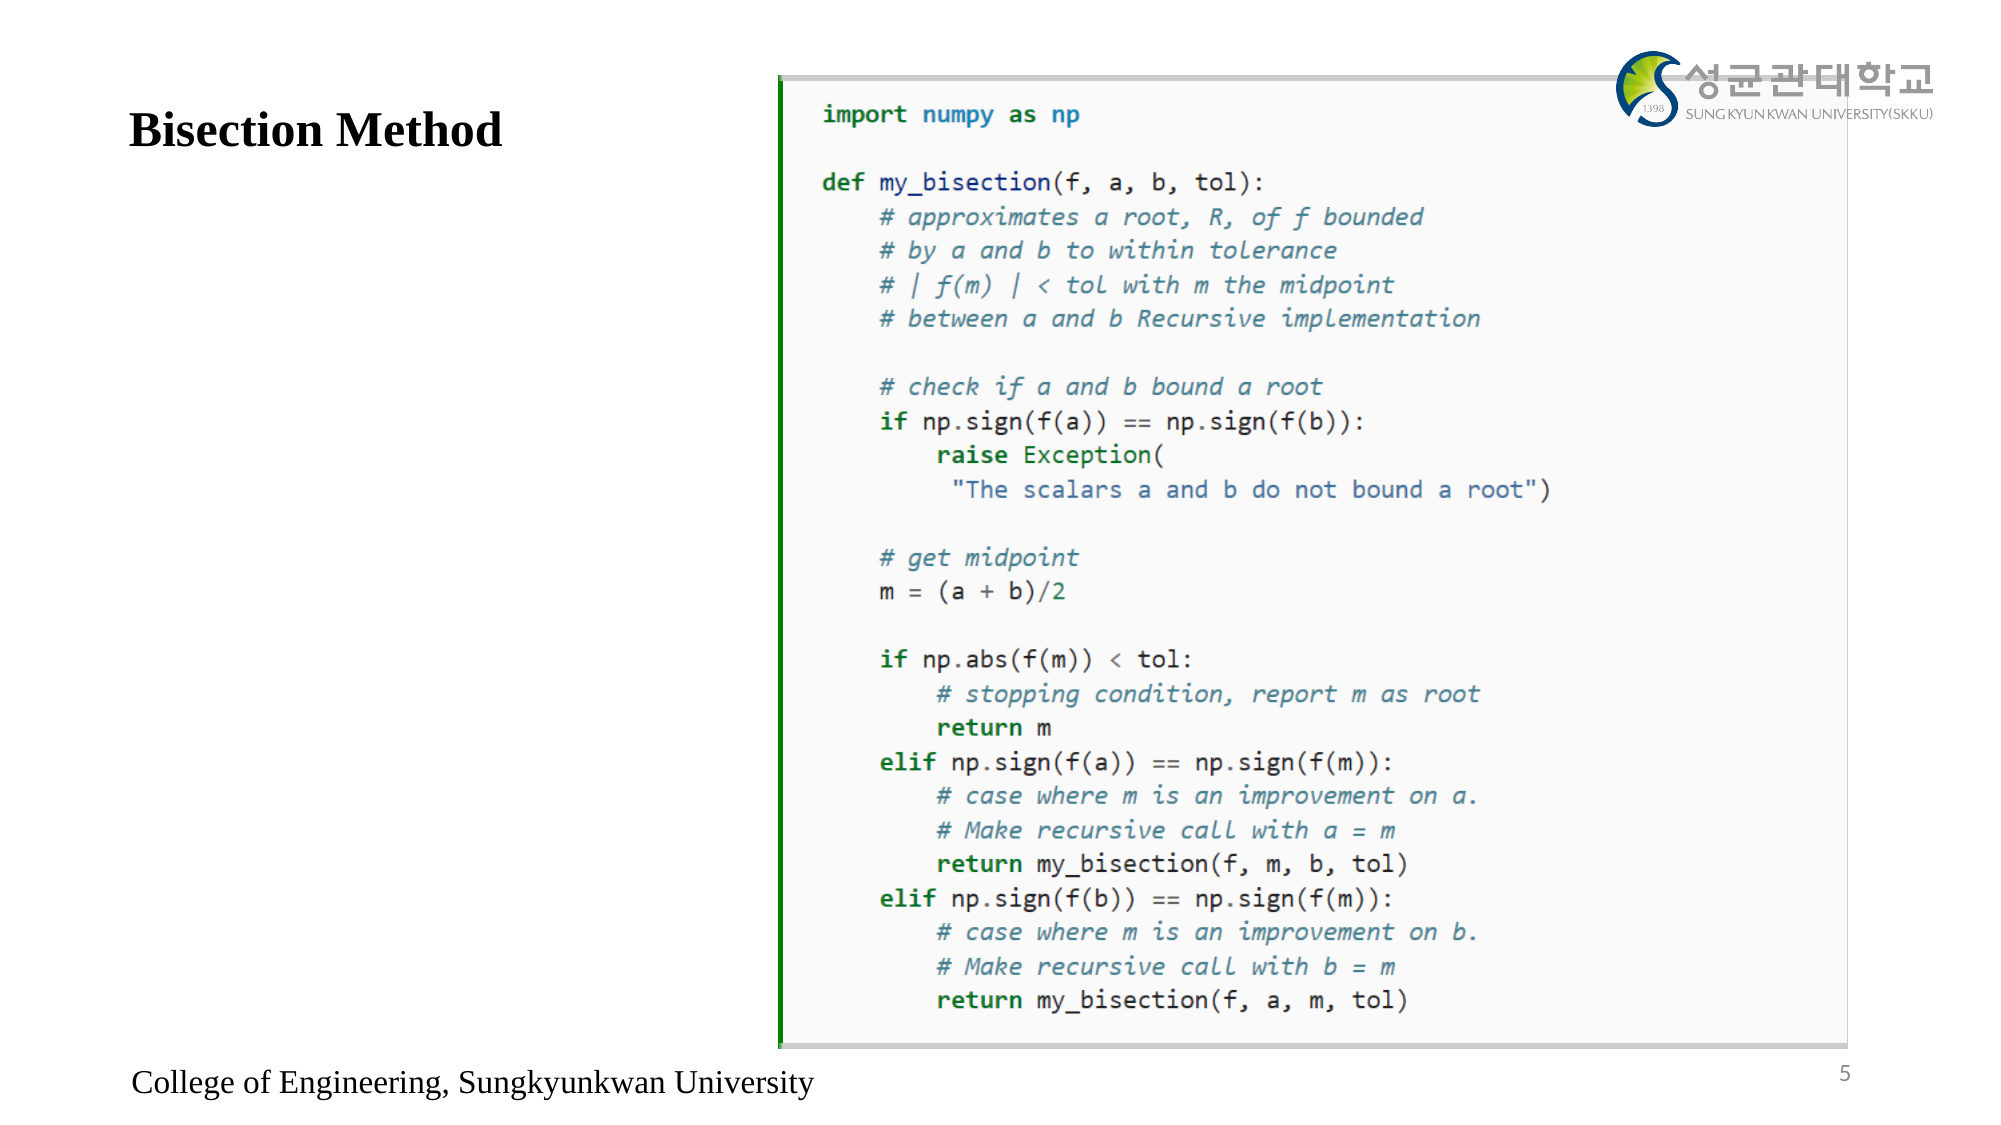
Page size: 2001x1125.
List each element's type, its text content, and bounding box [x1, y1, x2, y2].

picture [774, 51, 1933, 1074]
text_box Bisection Method [114, 88, 518, 164]
text_box College of Engineering, Sungkyunkwan University [116, 1053, 831, 1108]
slide_number 5 [1416, 1042, 1867, 1102]
